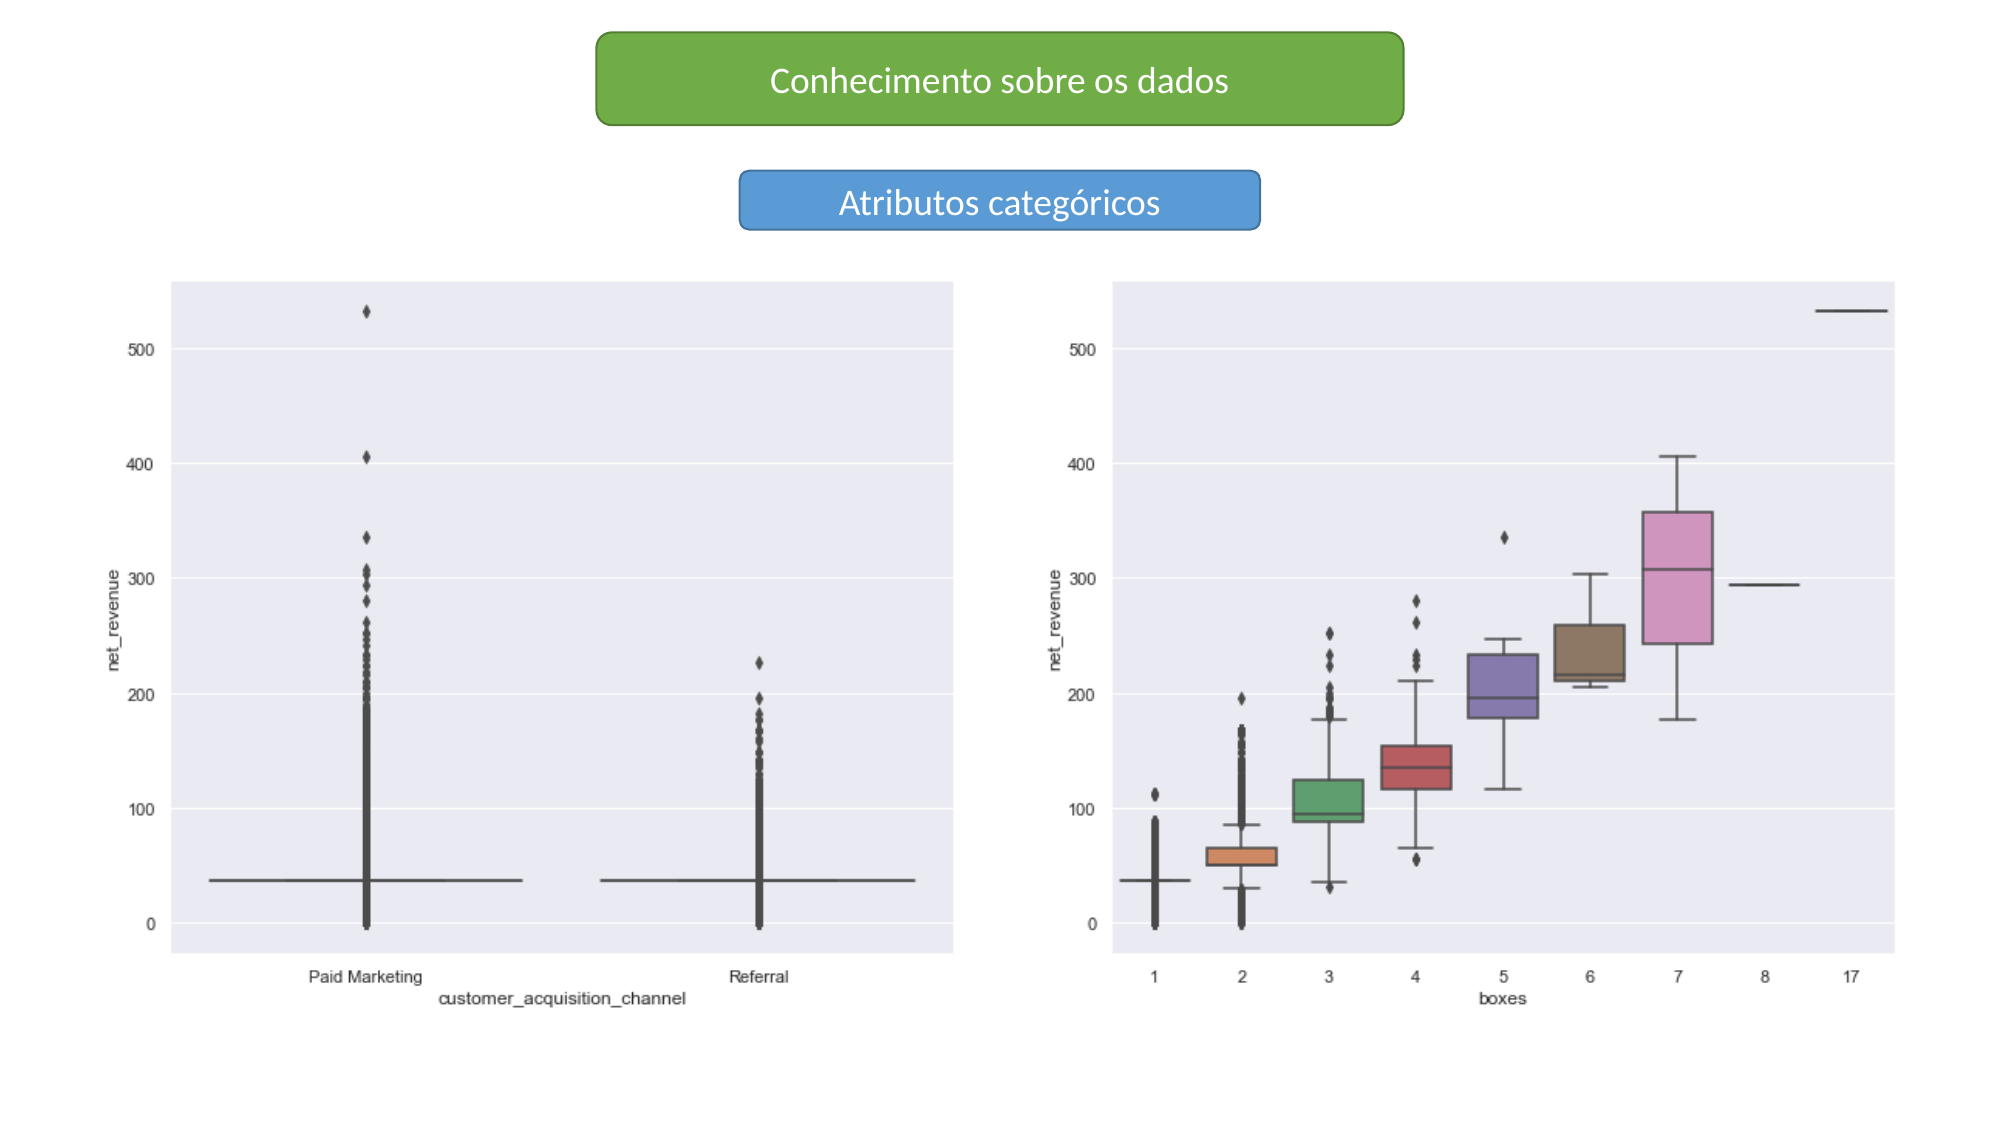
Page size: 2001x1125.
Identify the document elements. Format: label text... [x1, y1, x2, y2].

text_box Conhecimento sobre os dados [595, 31, 1405, 127]
text_box Atributos categóricos [738, 169, 1262, 231]
picture [94, 271, 1906, 1017]
